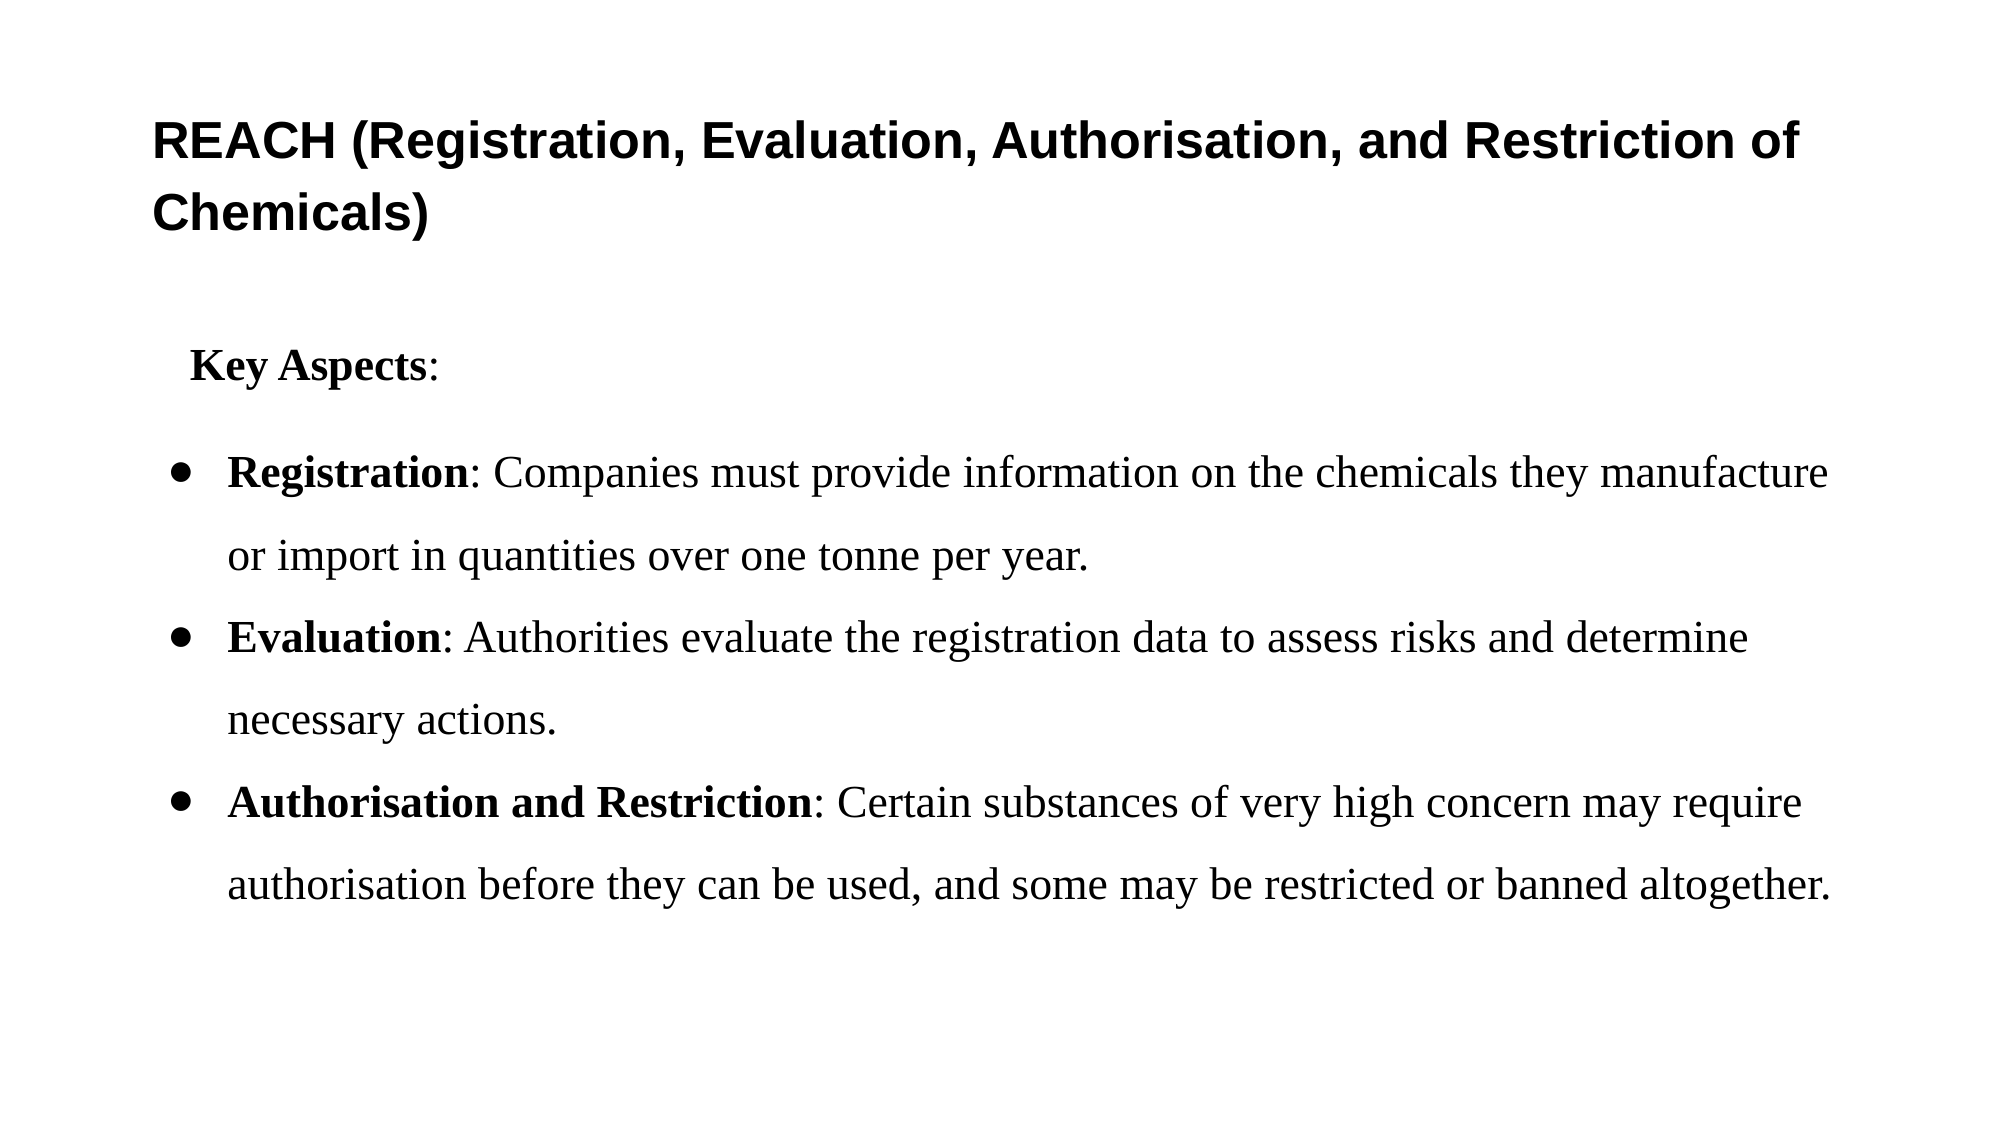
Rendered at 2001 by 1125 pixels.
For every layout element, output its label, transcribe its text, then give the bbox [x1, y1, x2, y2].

list Key Aspects: Registration: Companies must provide information on the chemicals they manufacture or import in quantities over one tonne per year. Evaluation: Authorities evaluate the registration data to assess risks and determine necessary actions. Authorisation and Restriction: Certain substances of very high concern may require authorisation before they can be used, and some may be restricted or banned altogether. [137, 299, 1863, 1082]
title REACH (Registration, Evaluation, Authorisation, and Restriction of Chemicals) [137, 59, 1863, 278]
